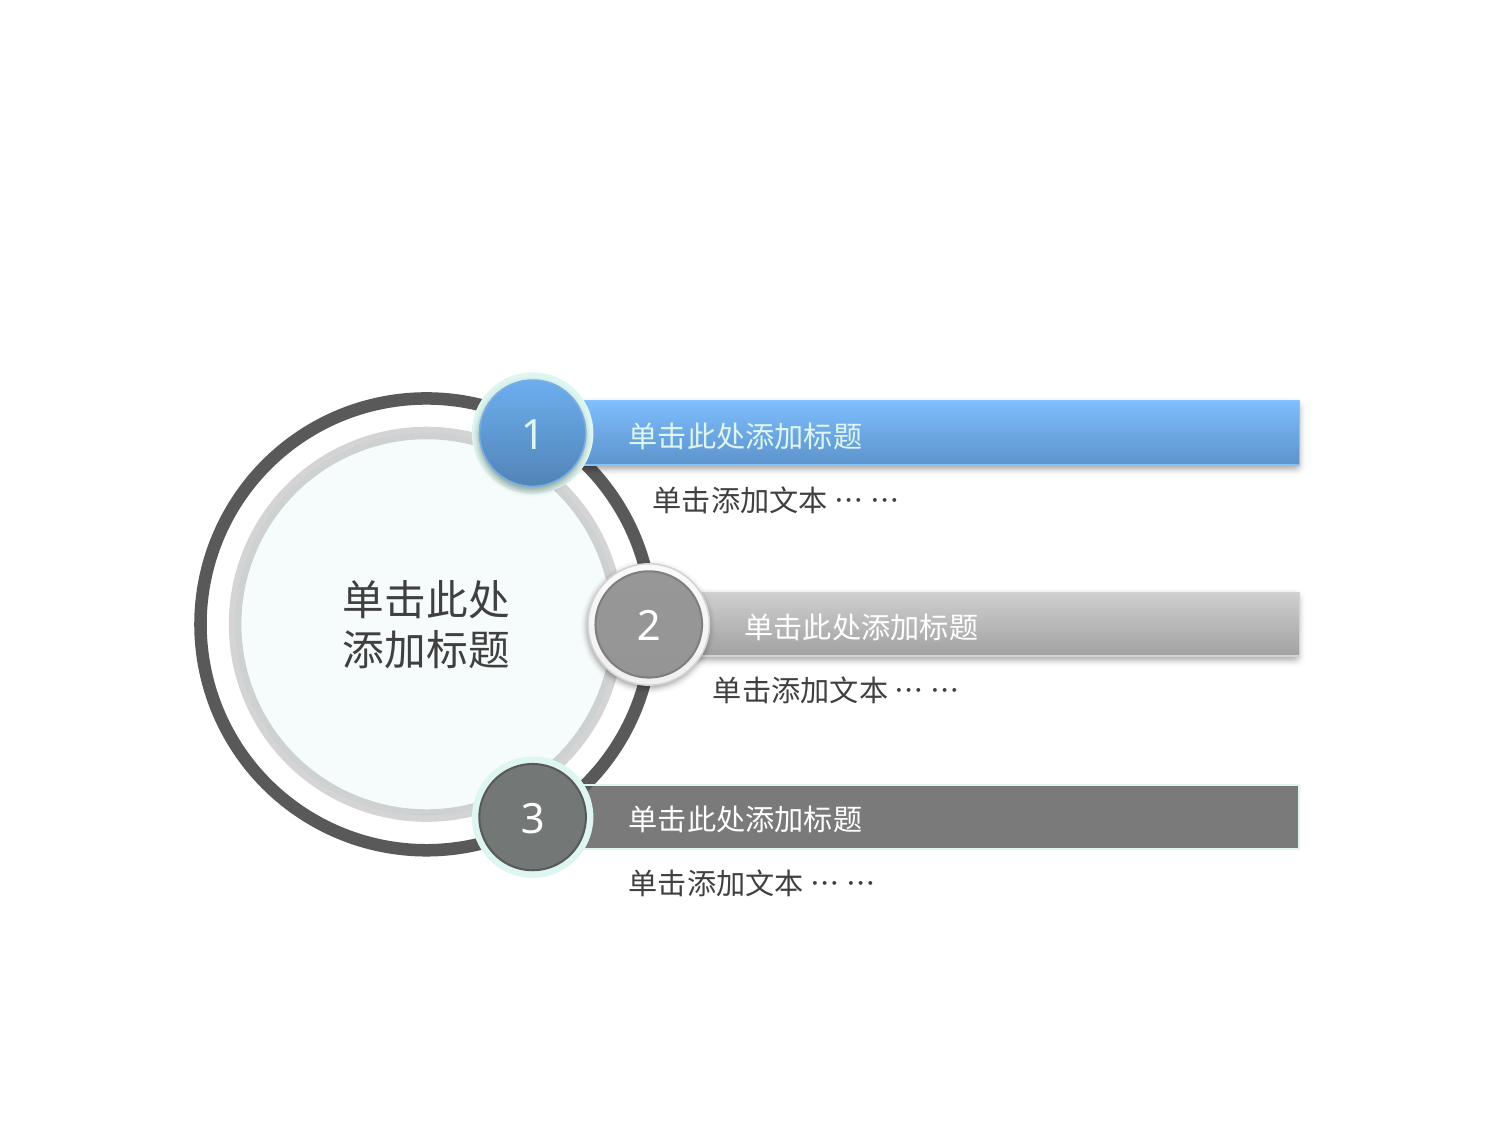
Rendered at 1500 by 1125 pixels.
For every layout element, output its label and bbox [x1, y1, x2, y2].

text_box [581, 400, 1300, 520]
text_box [687, 592, 1300, 711]
text_box [581, 784, 1300, 905]
text_box [200, 398, 653, 851]
text_box [471, 756, 595, 879]
text_box [587, 563, 711, 686]
text_box [471, 372, 595, 495]
